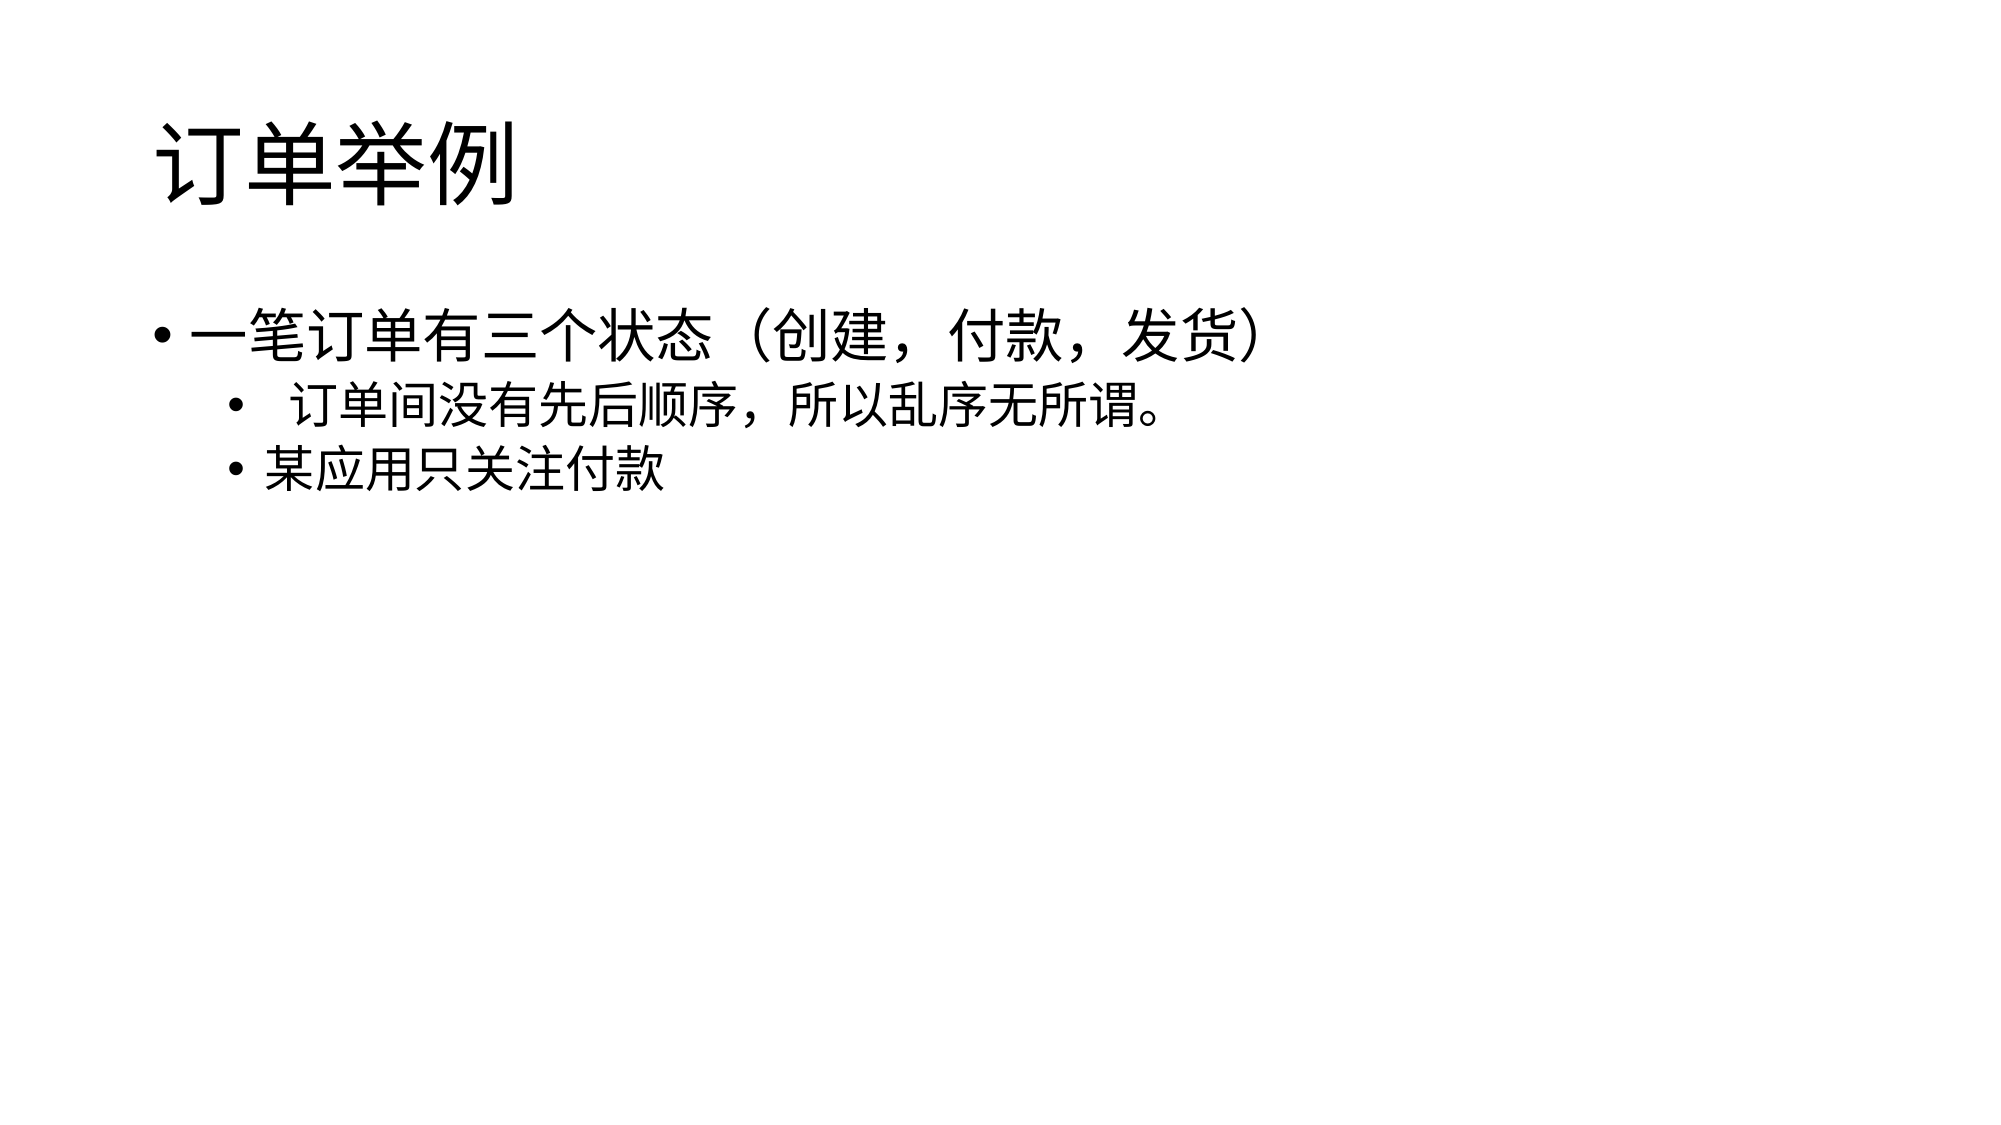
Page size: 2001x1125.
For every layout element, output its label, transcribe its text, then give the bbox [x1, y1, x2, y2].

title 订单举例 [137, 59, 1863, 278]
list 一笔订单有三个状态（创建，付款，发货） 订单间没有先后顺序，所以乱序无所谓。 某应用只关注付款 [137, 299, 1863, 1014]
